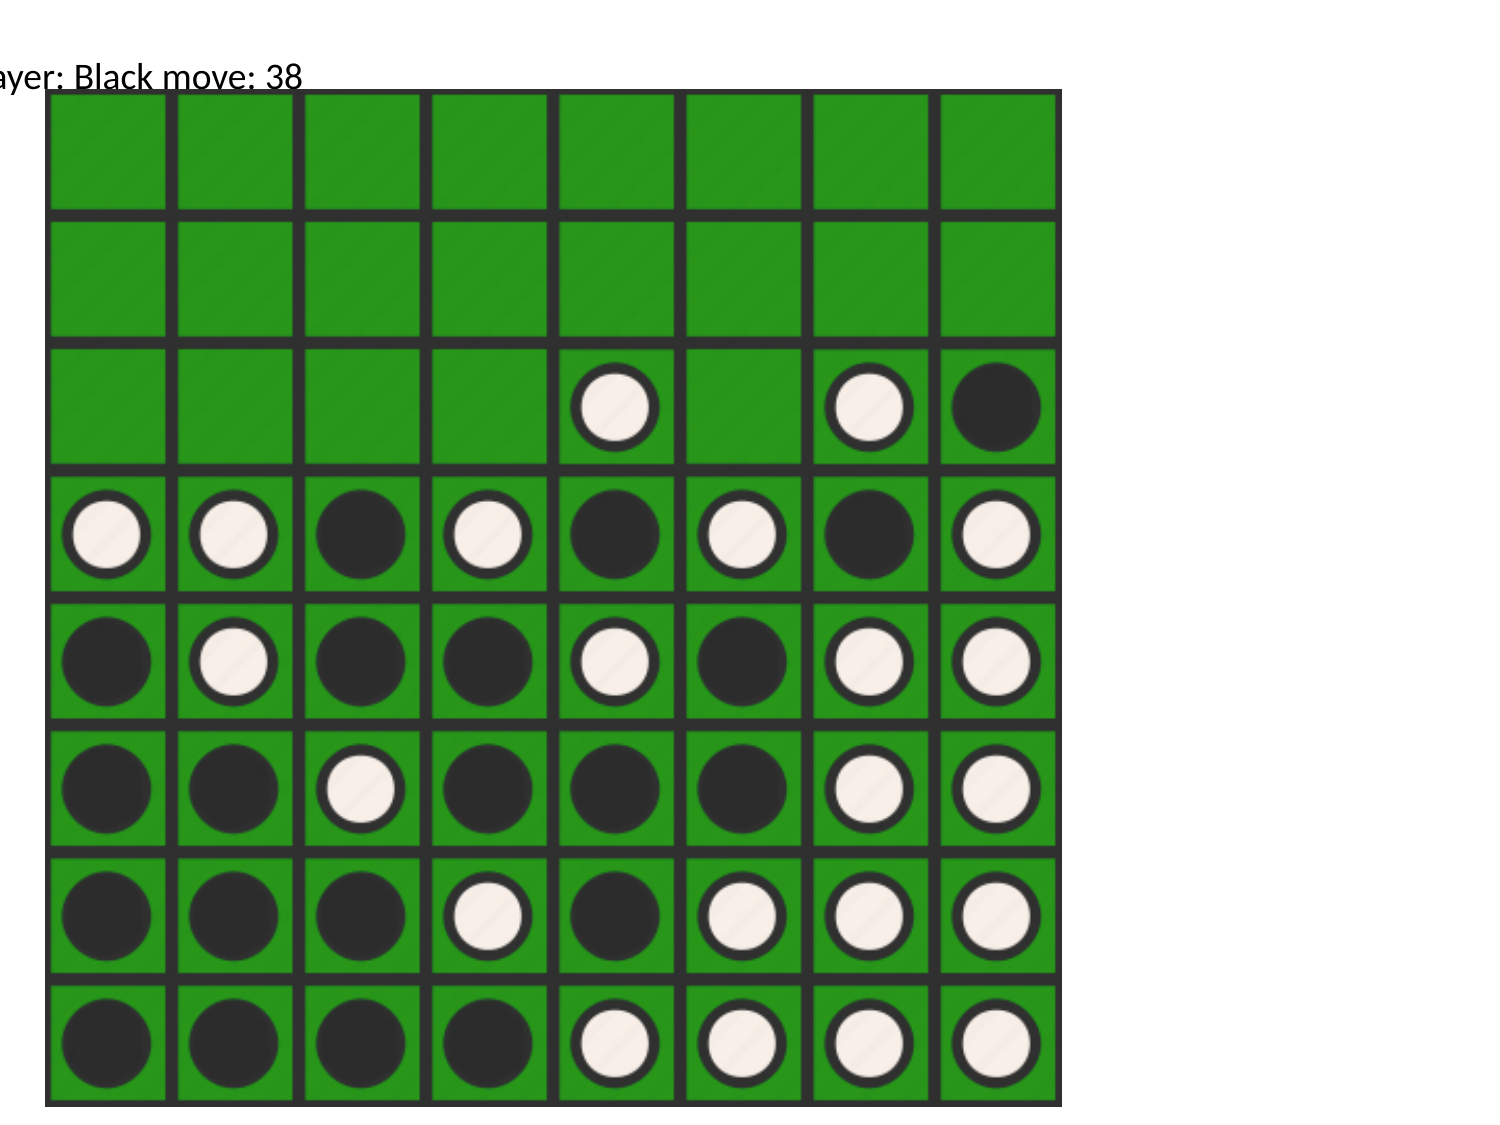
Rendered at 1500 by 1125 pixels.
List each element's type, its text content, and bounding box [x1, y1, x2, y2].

text_box turn: 39 player: Black move: 38 [0, 44, 319, 105]
picture [44, 89, 1062, 1107]
